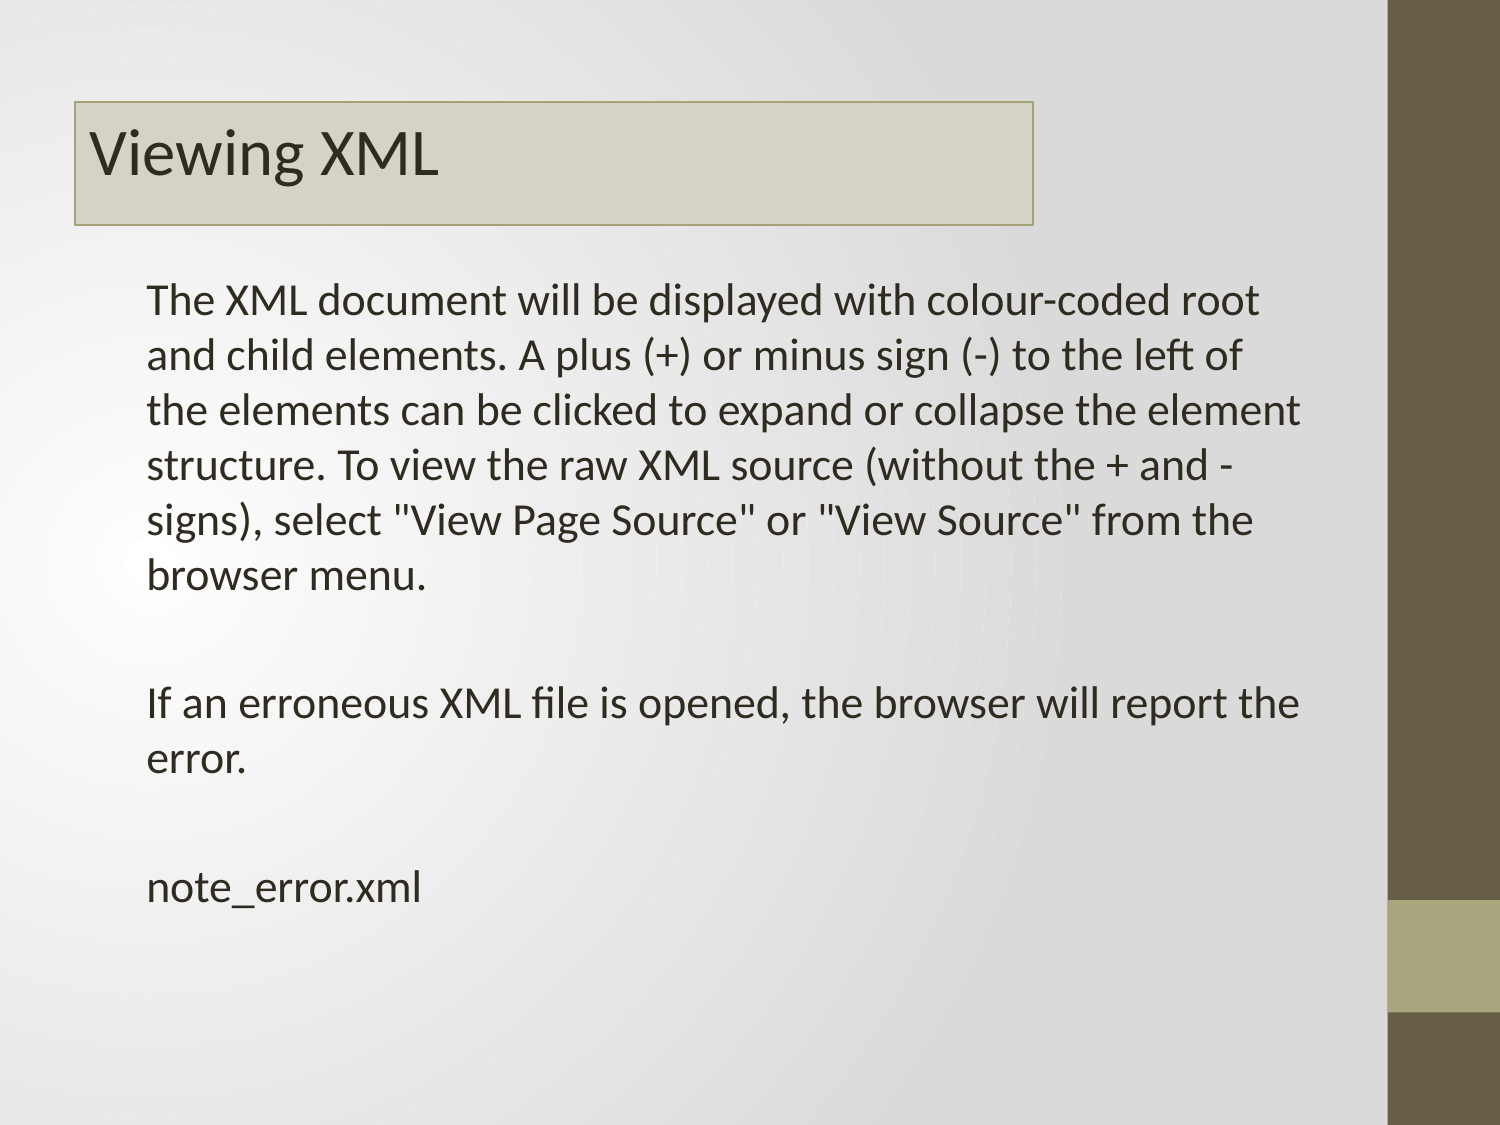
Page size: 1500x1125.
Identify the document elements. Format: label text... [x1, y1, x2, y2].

list The XML document will be displayed with colour-coded root and child elements. A plus (+) or minus sign (-) to the left of the elements can be clicked to expand or collapse the element structure. To view the raw XML source (without the + and - signs), select "View Page Source" or "View Source" from the browser menu. If an erroneous XML file is opened, the browser will report the error. note_error.xml [75, 262, 1325, 1050]
text_box Viewing XML [74, 101, 1034, 226]
